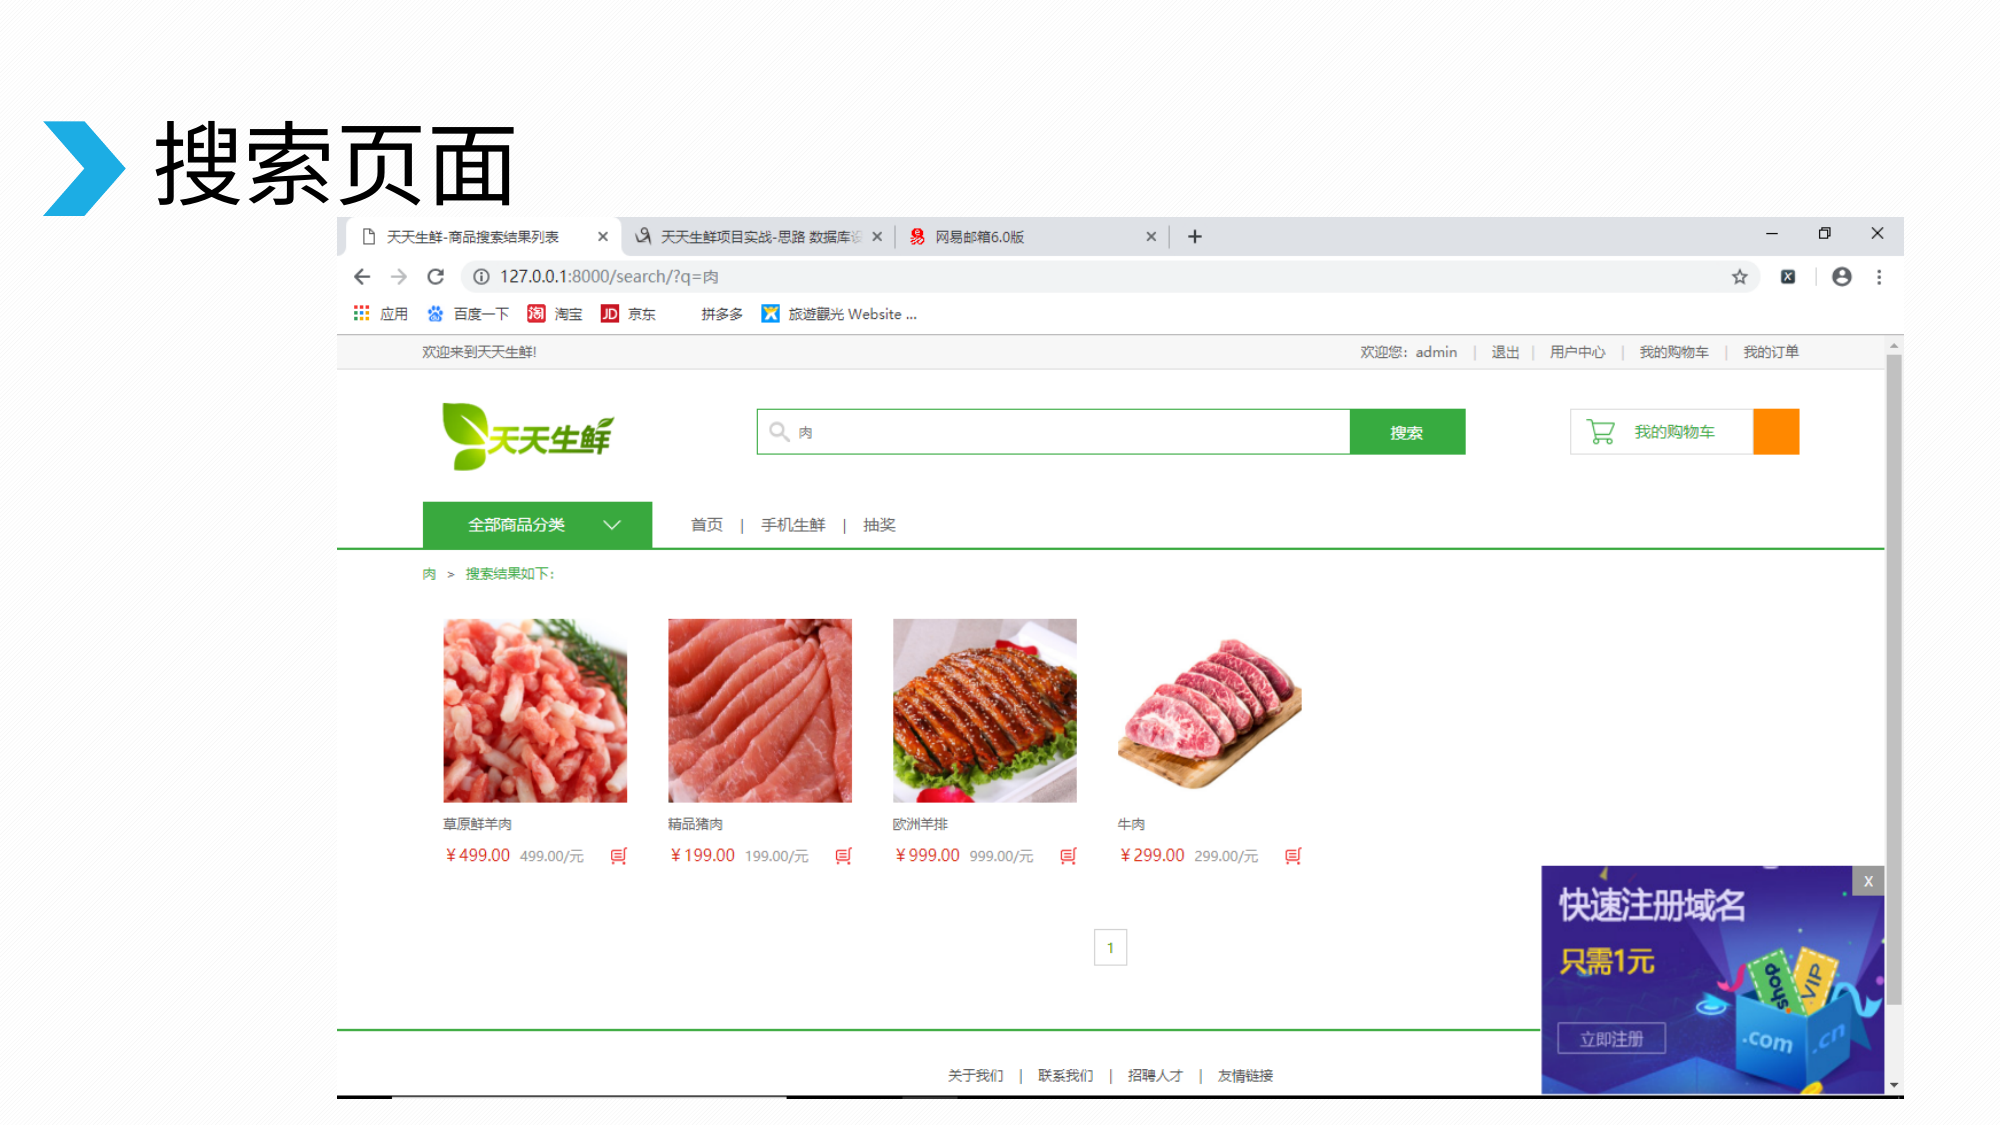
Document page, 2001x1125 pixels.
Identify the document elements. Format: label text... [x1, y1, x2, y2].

title 搜索页面 [137, 59, 1863, 278]
picture [337, 217, 1904, 1099]
